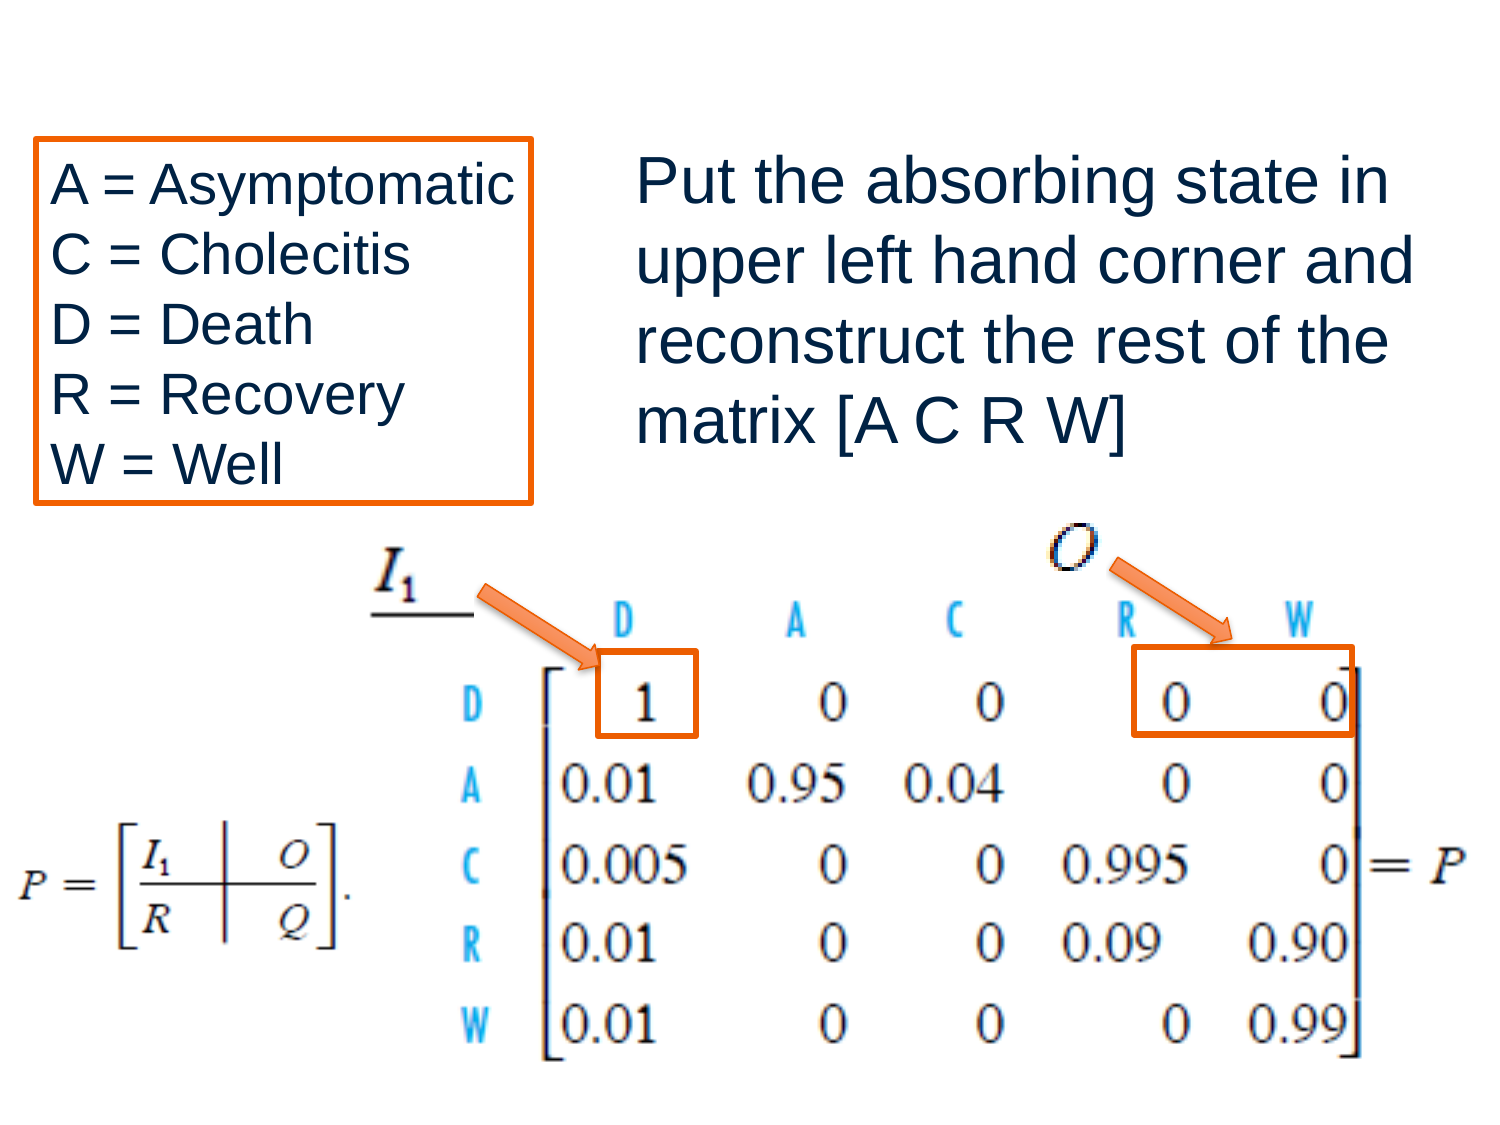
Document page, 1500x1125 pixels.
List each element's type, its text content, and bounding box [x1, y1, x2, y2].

picture [365, 511, 1500, 1086]
text_box Put the absorbing state in upper left hand corner and reconstruct the rest of the matrix [A C R W] [621, 129, 1470, 465]
text_box A = Asymptomatic C = Cholecitis D = Death R = Recovery W = Well [35, 138, 532, 504]
text_box [1110, 556, 1159, 582]
picture [0, 788, 393, 993]
